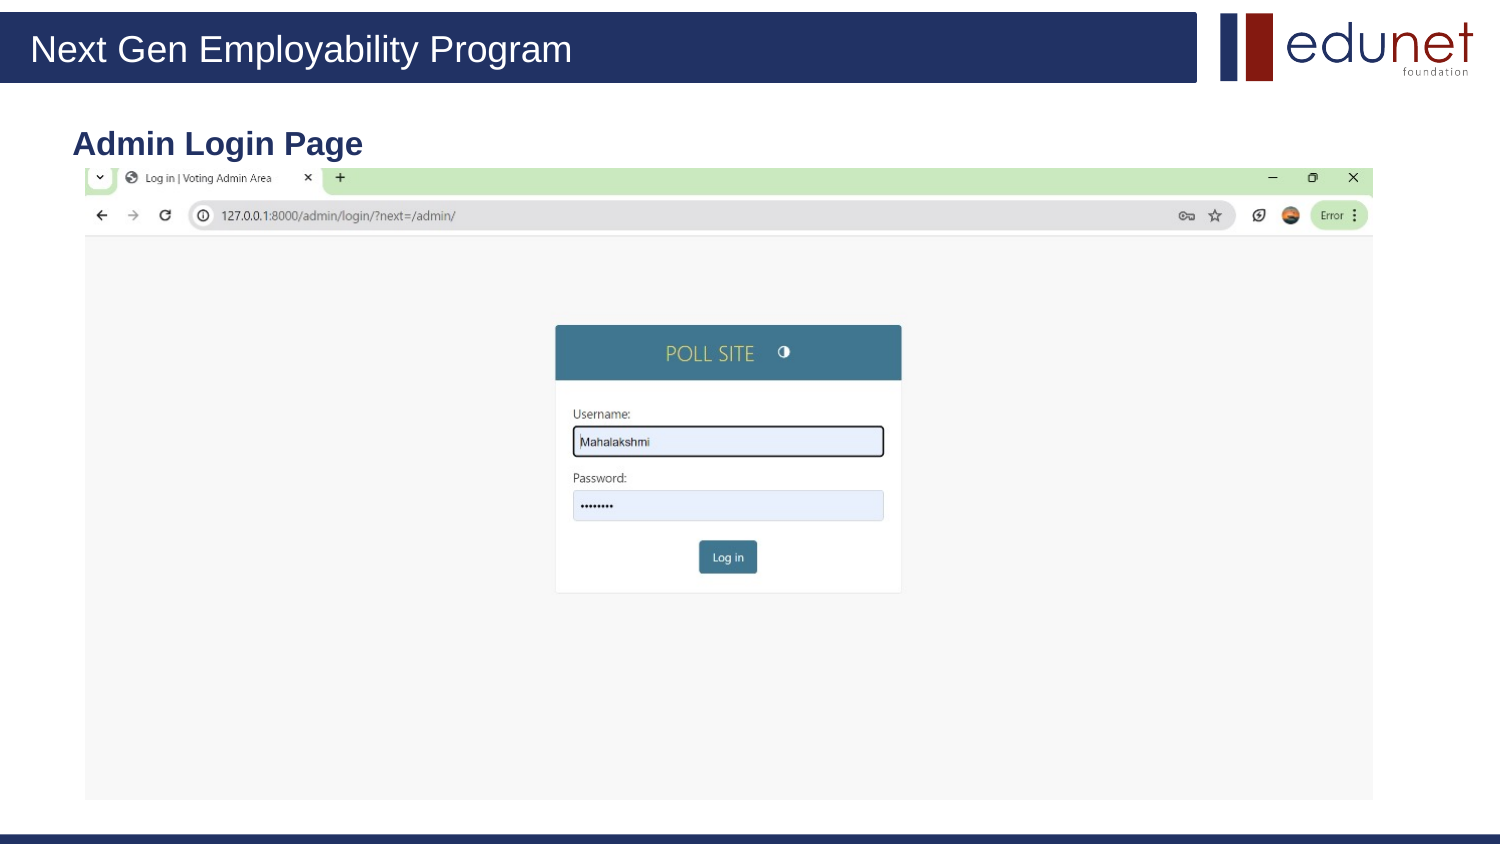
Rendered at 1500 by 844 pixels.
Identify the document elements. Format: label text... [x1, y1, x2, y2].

text_box Admin Login Page [46, 114, 613, 171]
picture [1279, 14, 1482, 83]
picture [85, 168, 1373, 801]
